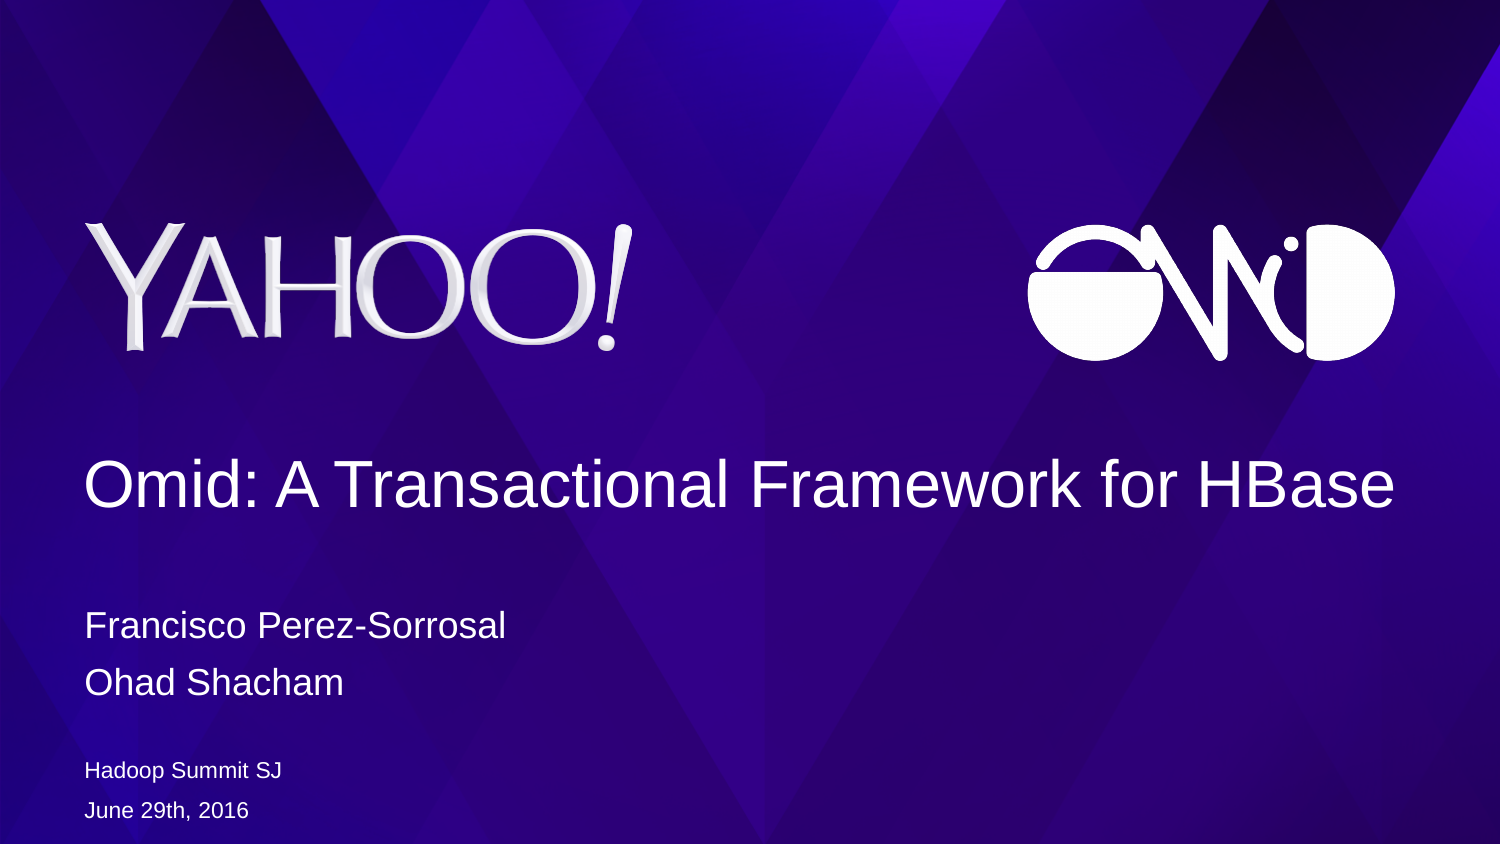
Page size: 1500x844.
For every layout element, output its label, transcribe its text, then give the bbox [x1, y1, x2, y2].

text_box Francisco Perez-Sorrosal Ohad Shacham Hadoop Summit SJ June 29th, 2016 [84, 674, 1439, 749]
title Omid: A Transactional Framework for HBase [83, 430, 1441, 532]
picture [0, 0, 1500, 844]
